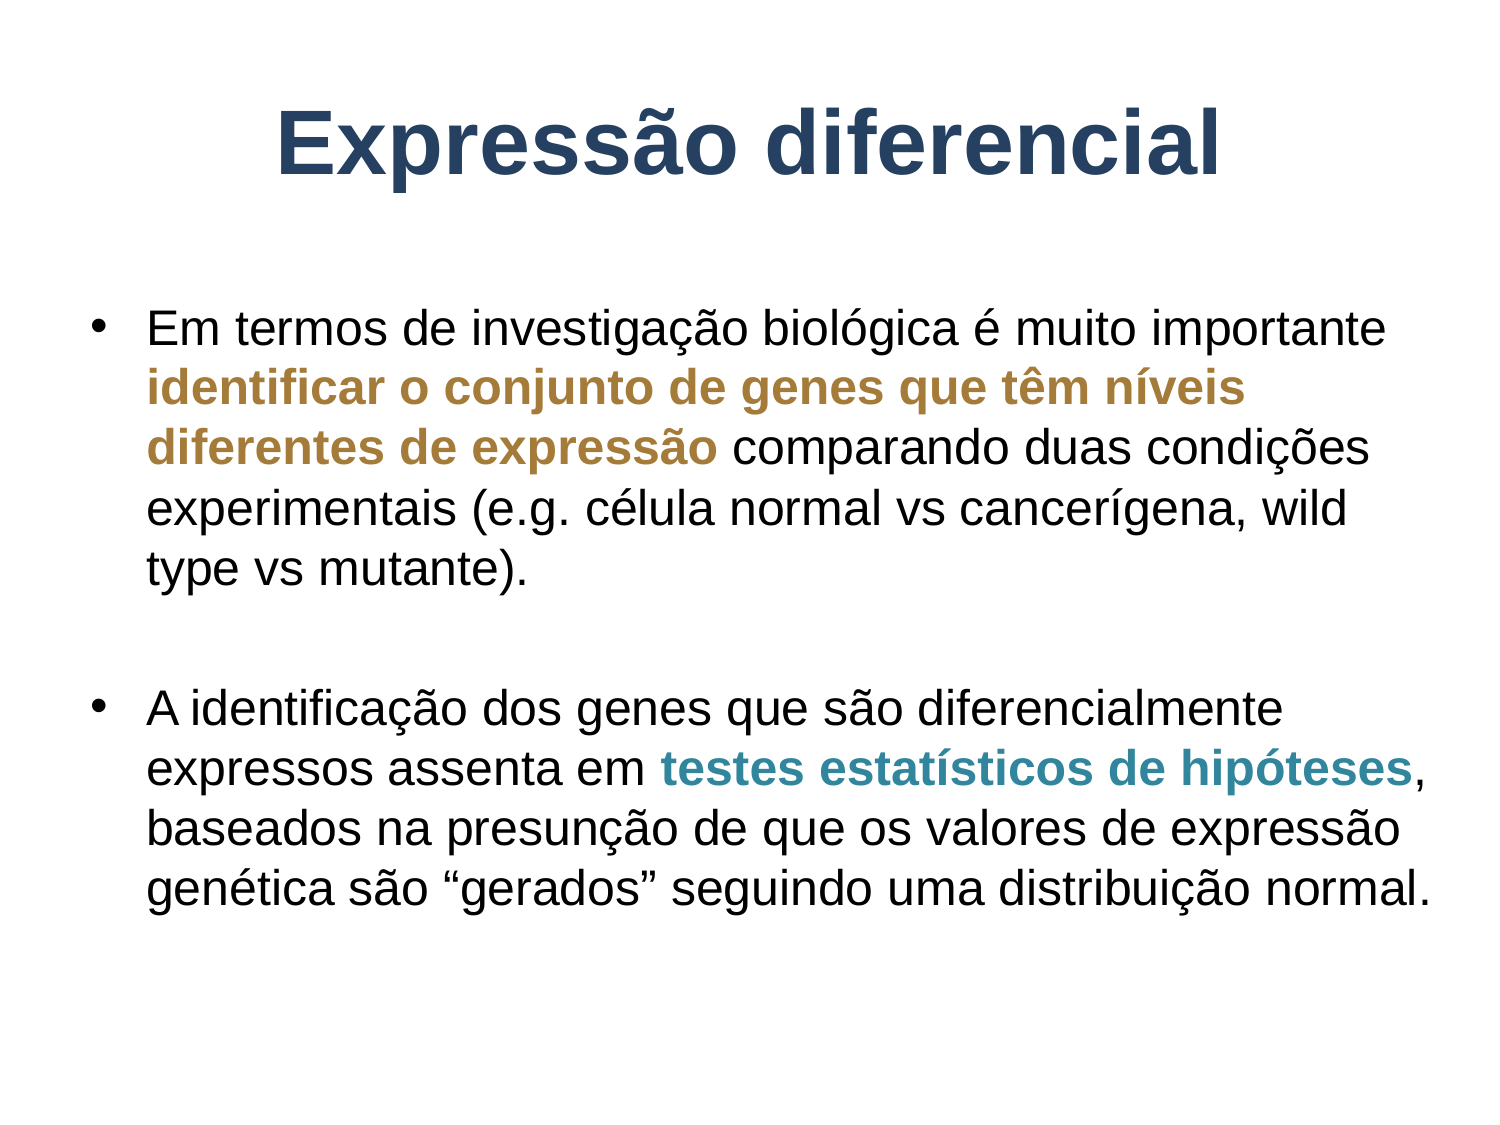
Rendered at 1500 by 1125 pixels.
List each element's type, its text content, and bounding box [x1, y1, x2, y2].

title Expressão diferencial [75, 24, 1425, 250]
list Em termos de investigação biológica é muito importante identificar o conjunto de genes que têm níveis diferentes de expressão comparando duas condições experimentais (e.g. célula normal vs cancerígena, wild type vs mutante). A identificação dos genes que são diferencialmente expressos assenta em testes estatísticos de hipóteses, baseados na presunção de que os valores de expressão genética são “gerados” seguindo uma distribuição normal. [75, 287, 1454, 1052]
